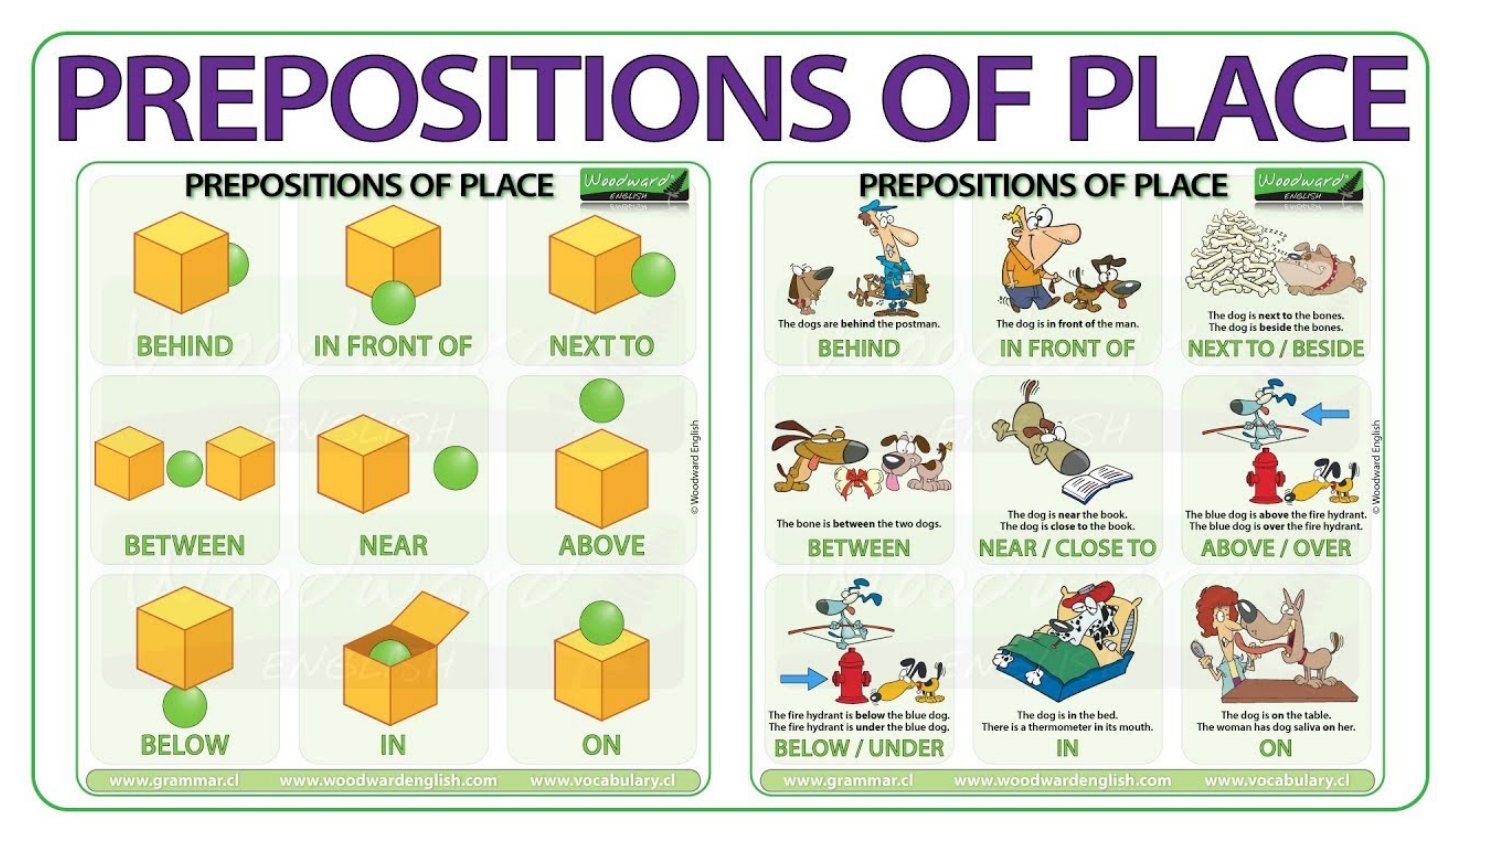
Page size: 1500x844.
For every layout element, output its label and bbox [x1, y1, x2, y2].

picture [24, 24, 1437, 819]
